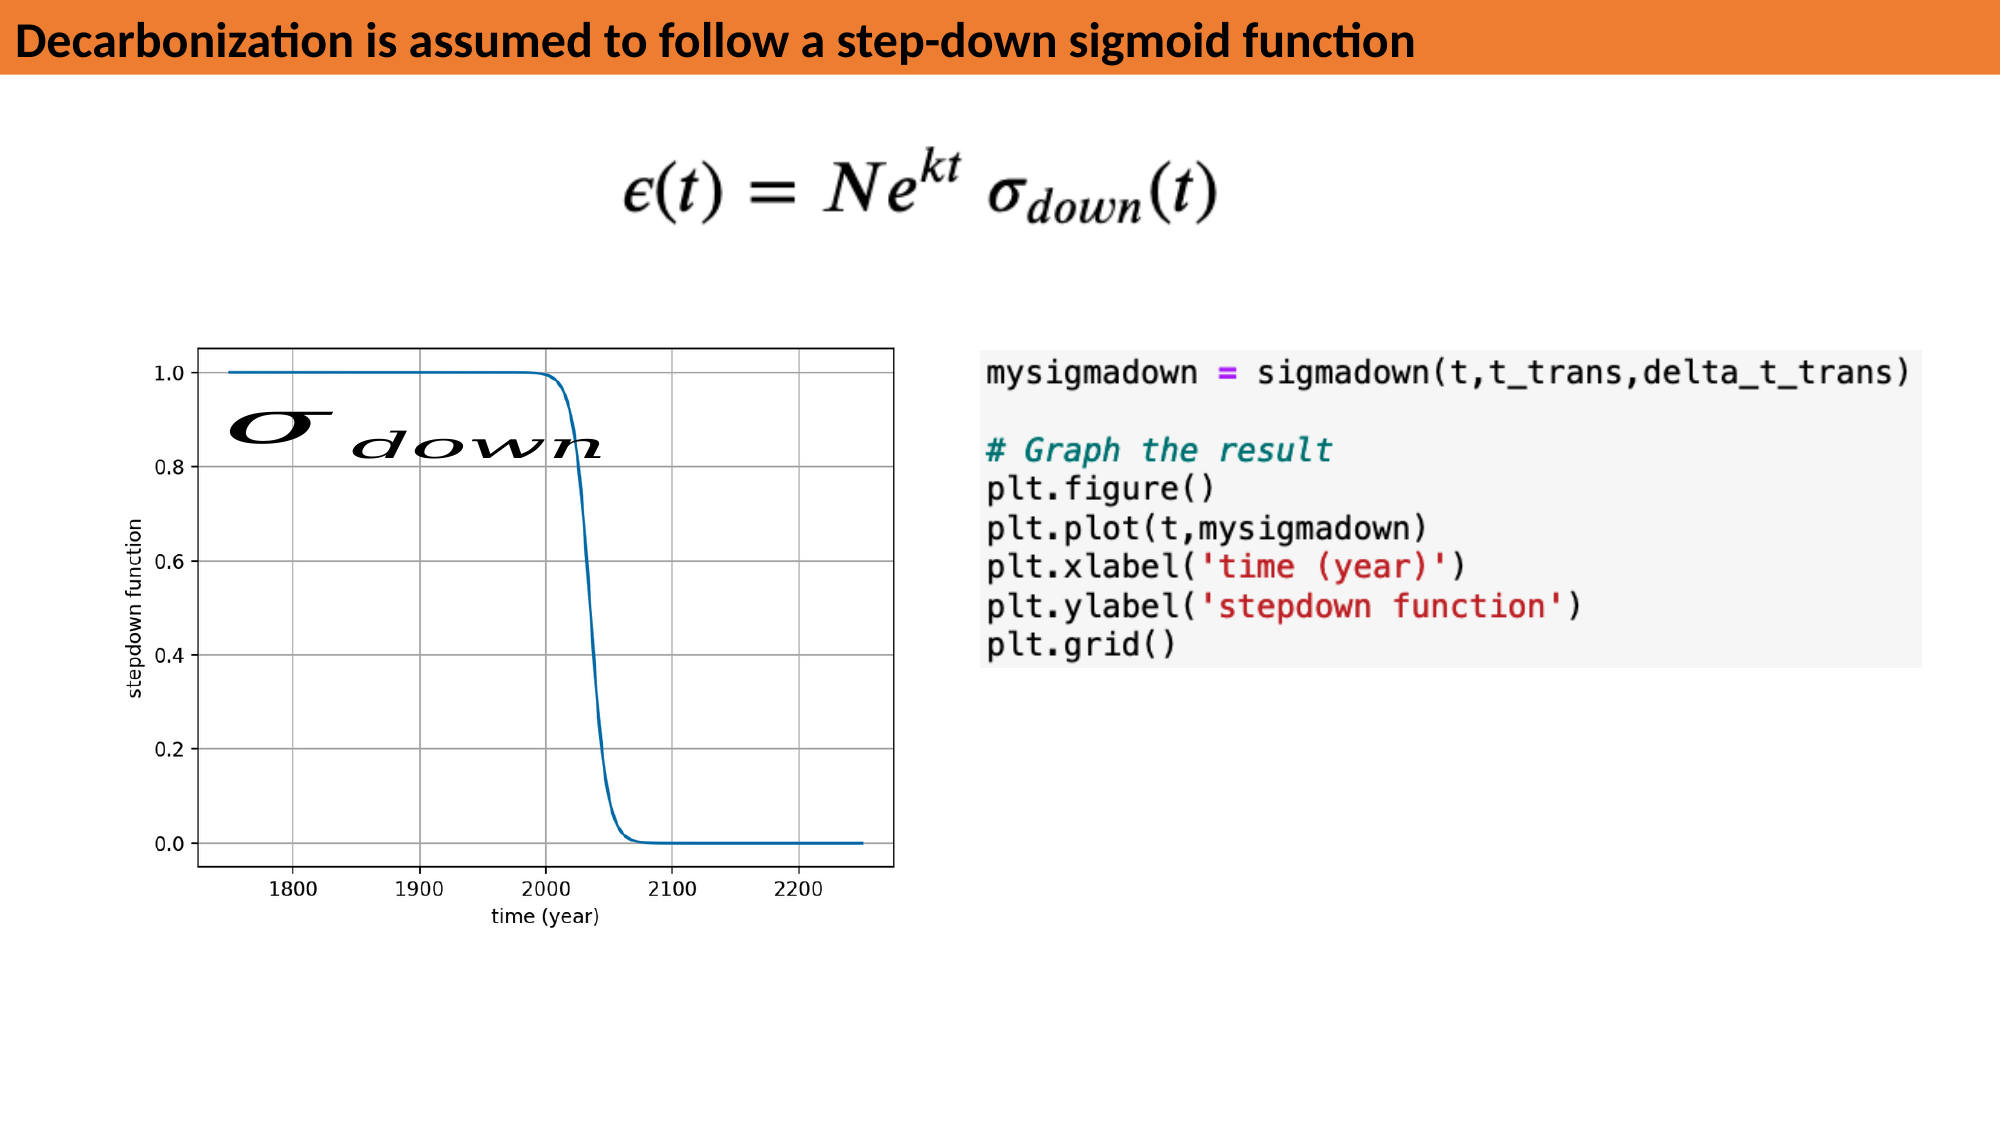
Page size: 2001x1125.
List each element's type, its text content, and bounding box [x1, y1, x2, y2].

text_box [109, 332, 908, 936]
picture [980, 350, 1922, 668]
picture [592, 100, 1264, 284]
text_box Decarbonization is assumed to follow a step-down sigmoid function [0, 0, 2000, 75]
